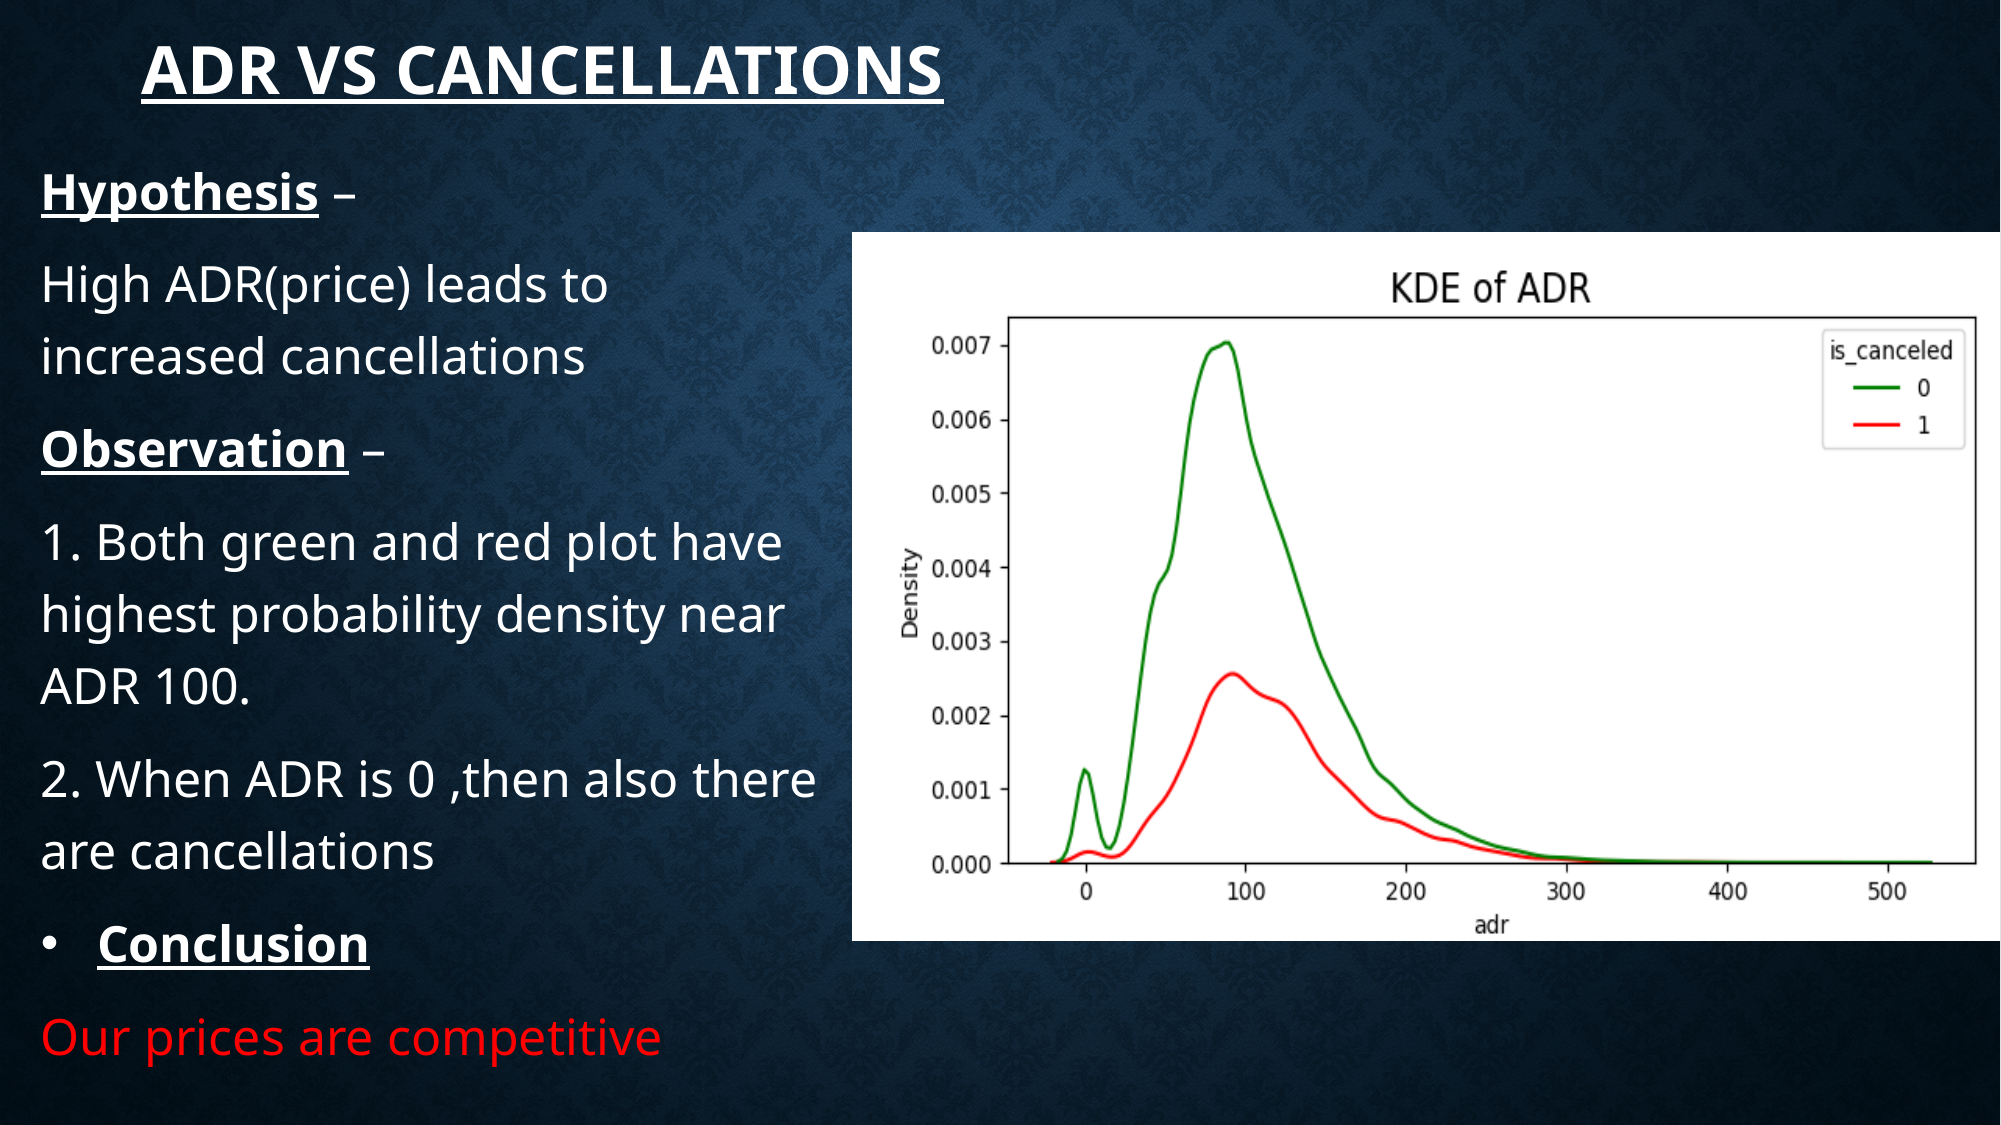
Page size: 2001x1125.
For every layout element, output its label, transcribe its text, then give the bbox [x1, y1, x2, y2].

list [851, 231, 2000, 942]
list Hypothesis – High ADR(price) leads to increased cancellations Observation – 1. Both green and red plot have highest probability density near ADR 100. 2. When ADR is 0 ,then also there are cancellations Conclusion Our prices are competitive [25, 140, 834, 985]
title ADR vs Cancellations [25, 0, 1060, 117]
